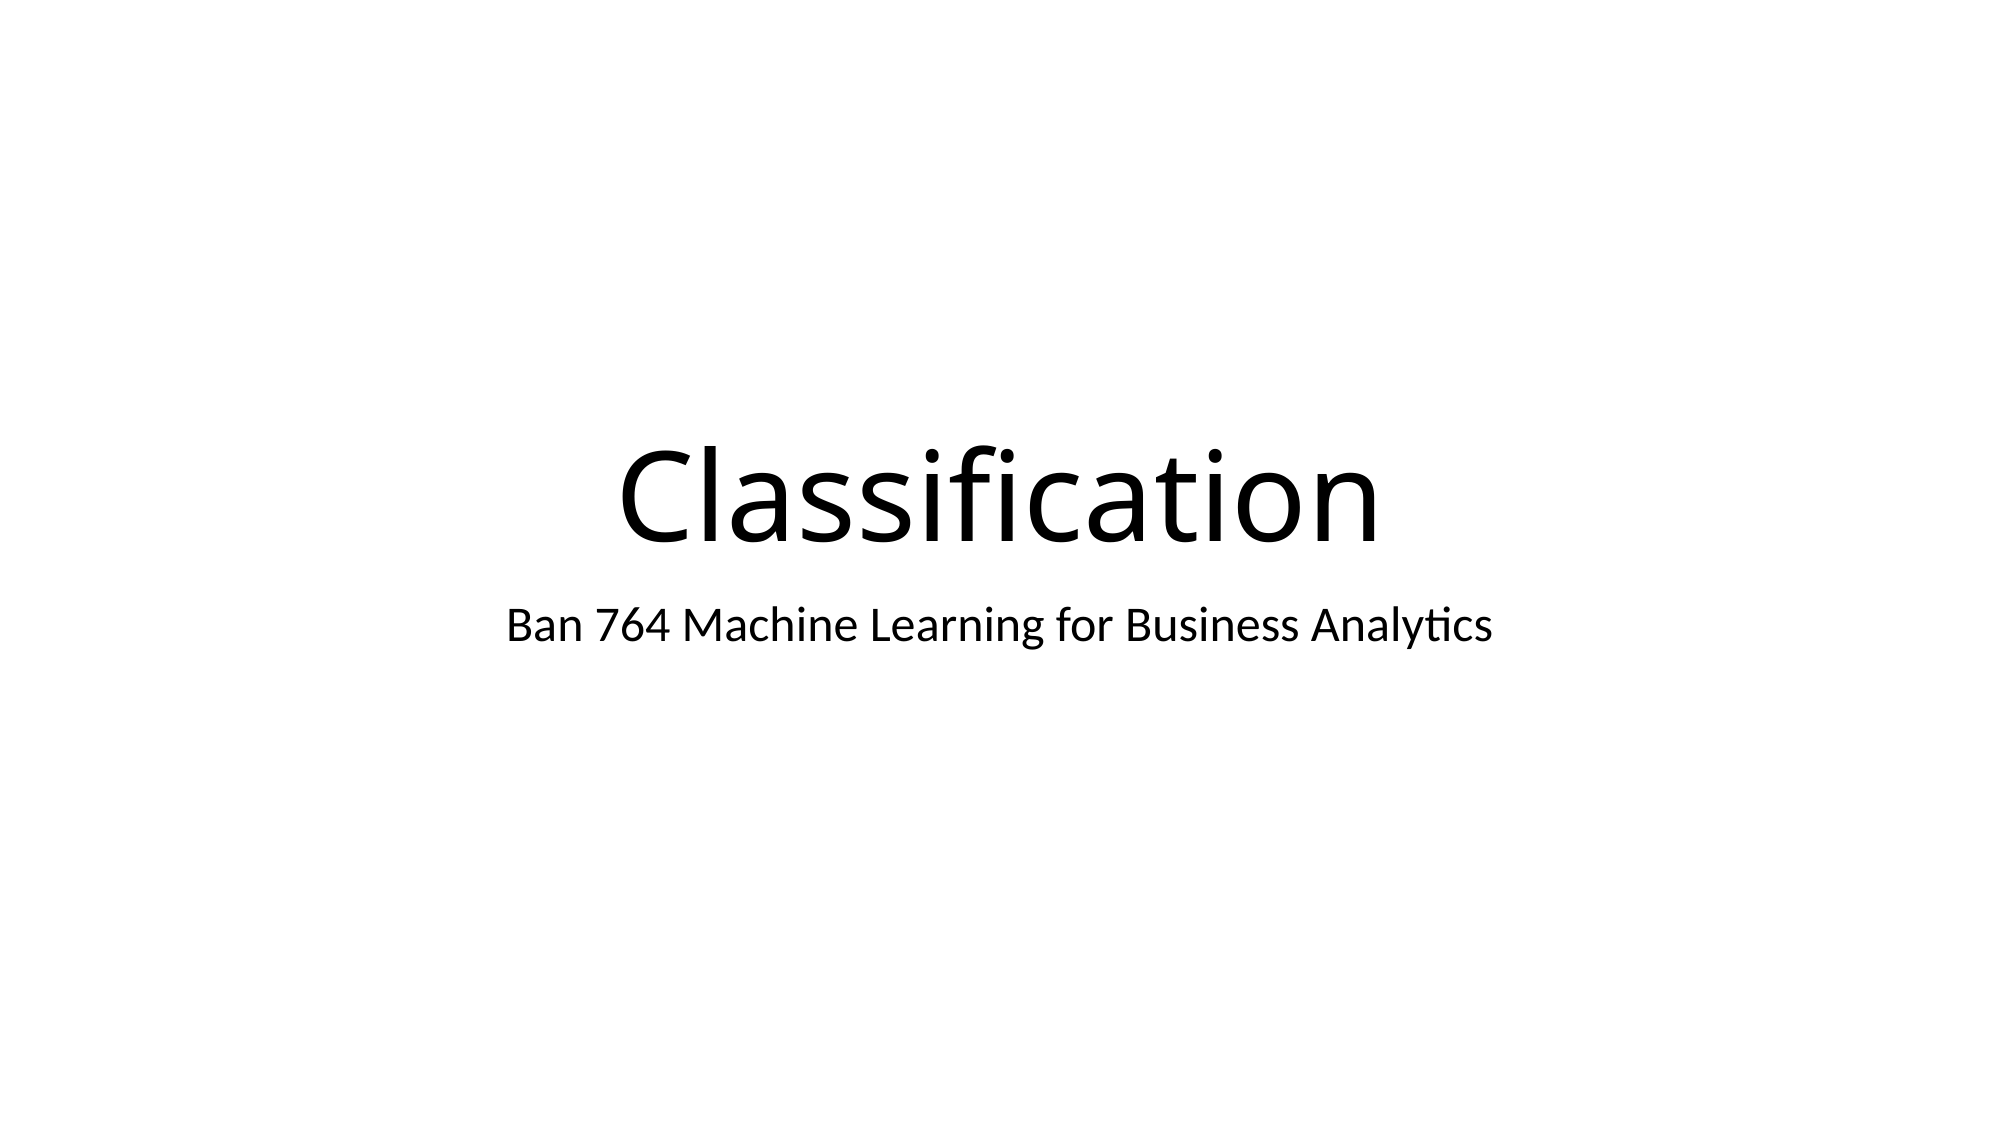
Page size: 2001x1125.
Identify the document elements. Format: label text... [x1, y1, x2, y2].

title Classification [249, 184, 1750, 576]
subtitle Ban 764 Machine Learning for Business Analytics [249, 590, 1750, 863]
